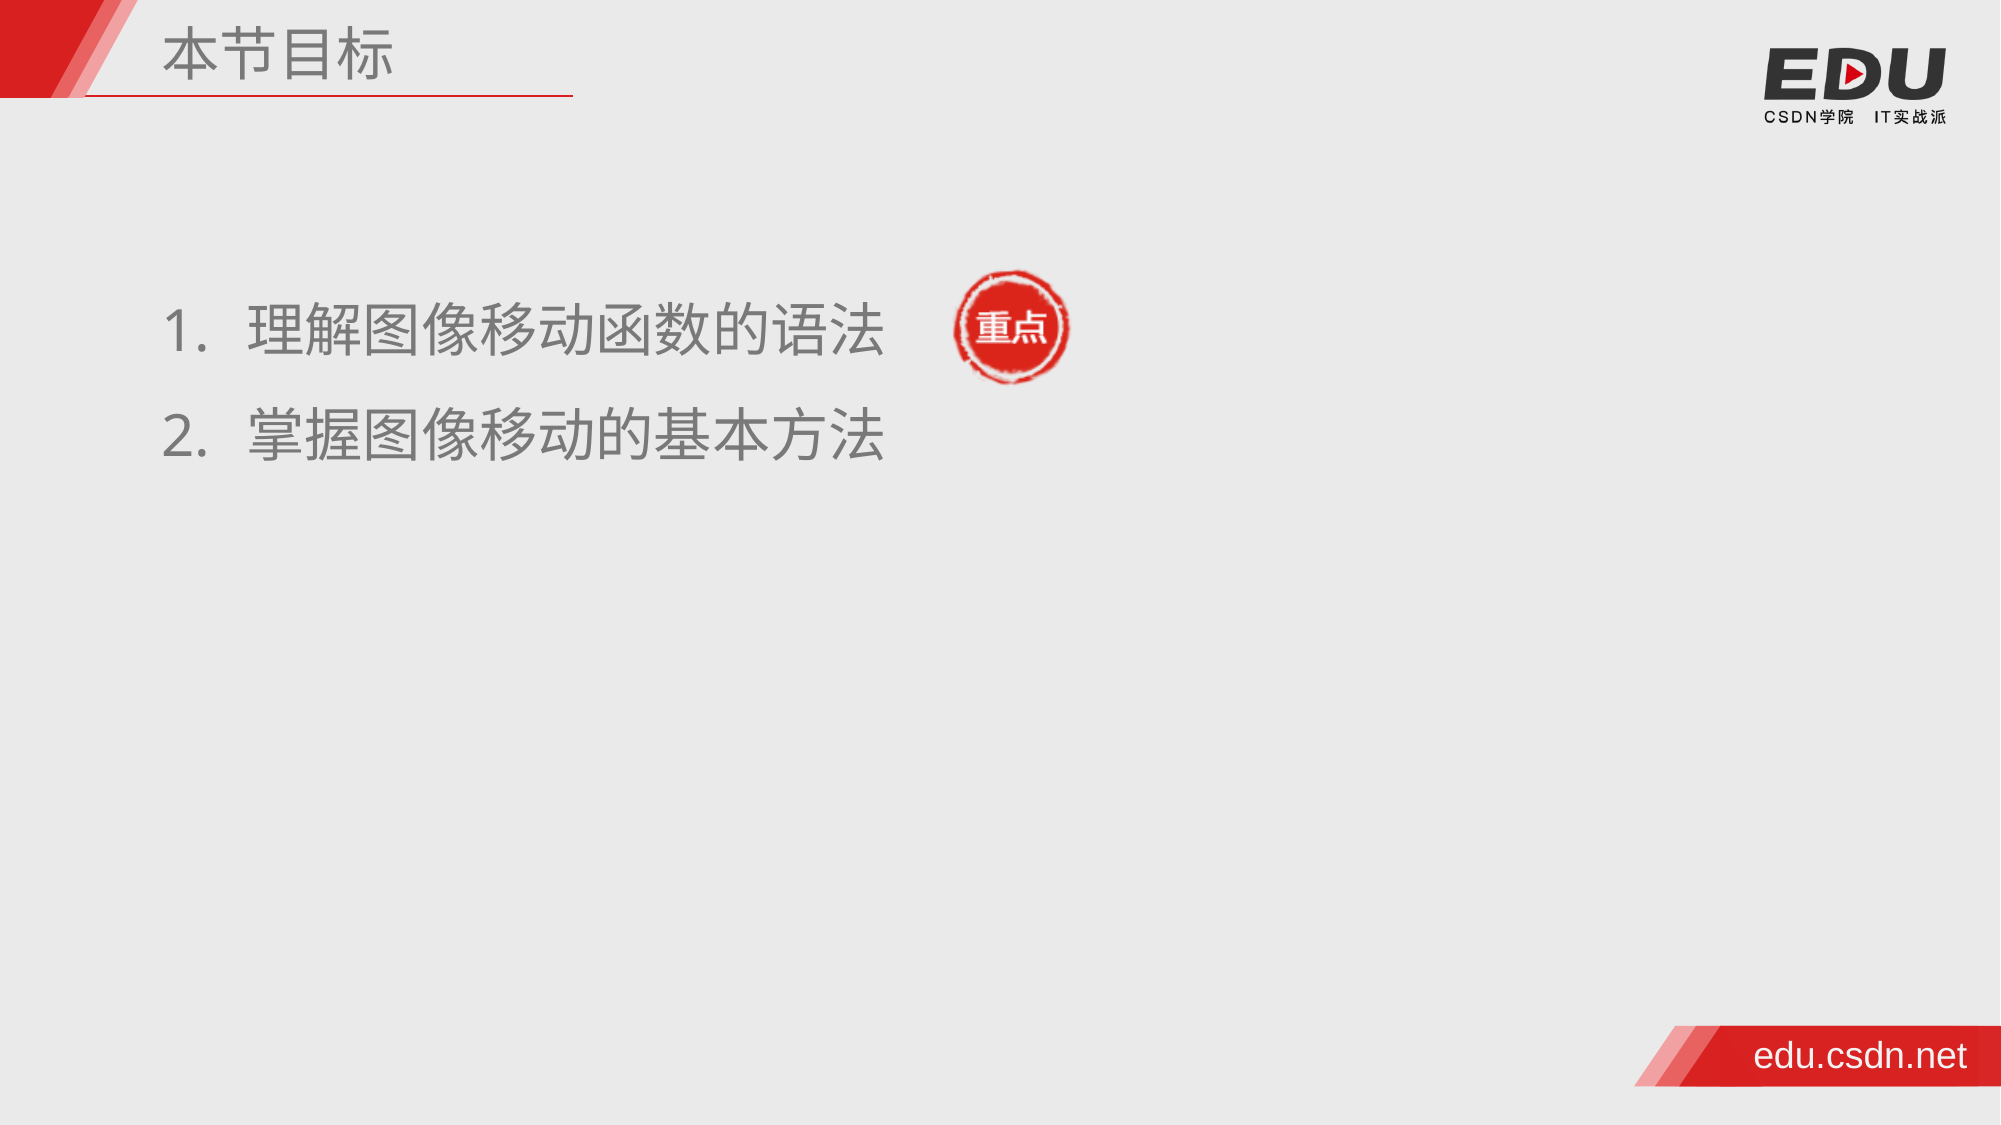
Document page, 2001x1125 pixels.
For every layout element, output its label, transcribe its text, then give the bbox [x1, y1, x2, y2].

text_box 本节目标 [154, 17, 809, 96]
text_box 理解图像移动函数的语法 掌握图像移动的基本方法 [154, 250, 1130, 476]
picture [1761, 42, 1948, 128]
picture [952, 266, 1072, 388]
